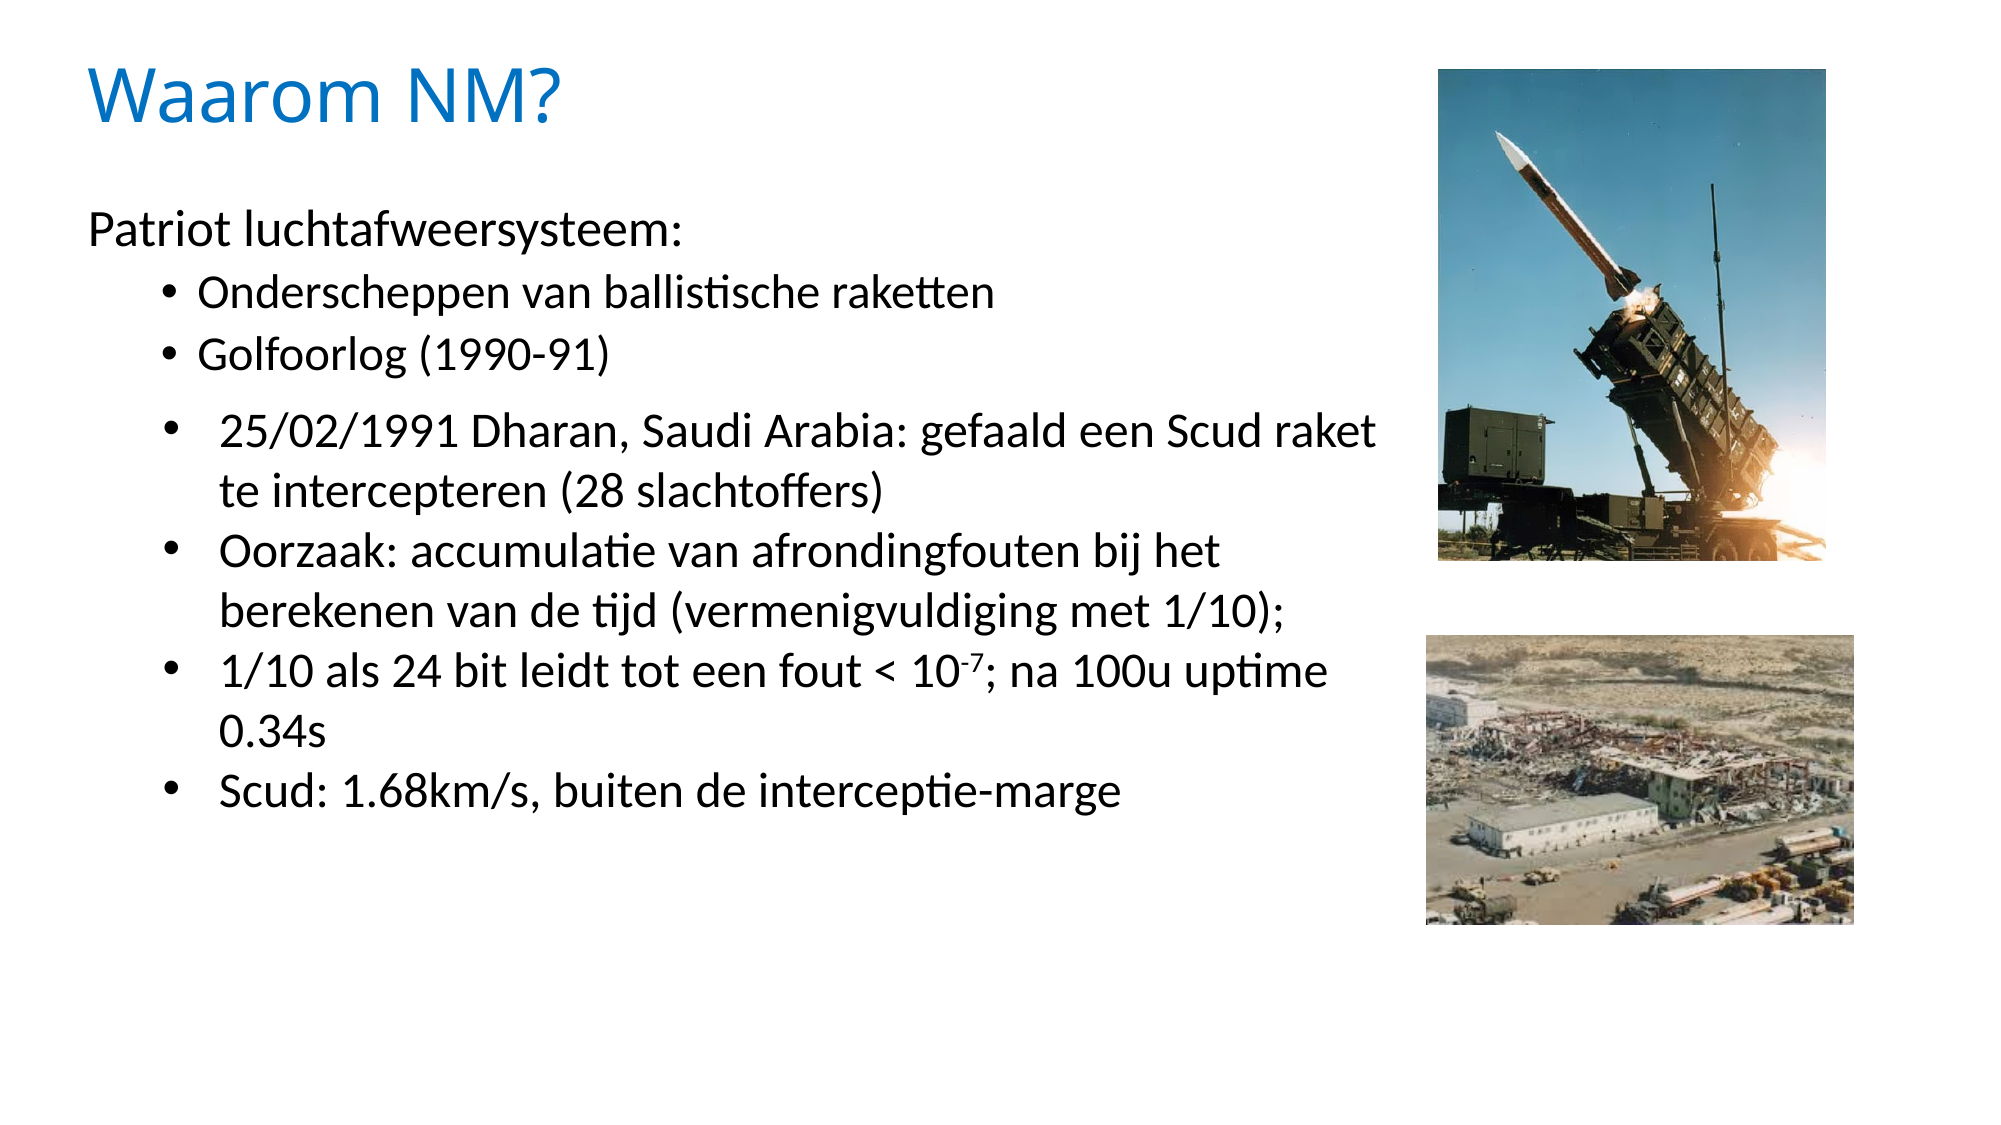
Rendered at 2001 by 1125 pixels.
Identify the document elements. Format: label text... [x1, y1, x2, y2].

picture [1438, 69, 1826, 561]
picture [1426, 635, 1854, 925]
text_box 25/02/1991 Dharan, Saudi Arabia: gefaald een Scud raket te intercepteren (28 slachtoffers) Oorzaak: accumulatie van afrondingfouten bij het berekenen van de tijd (vermenigvuldiging met 1/10); 1/10 als 24 bit leidt tot een fout < 10-7; na 100u uptime 0.34s Scud: 1.68km/s, buiten de interceptie-marge [72, 389, 1439, 825]
title Waarom NM? [72, 0, 1798, 193]
text_box Patriot luchtafweersysteem: Onderscheppen van ballistische raketten Golfoorlog (1990-91) [72, 193, 1438, 389]
